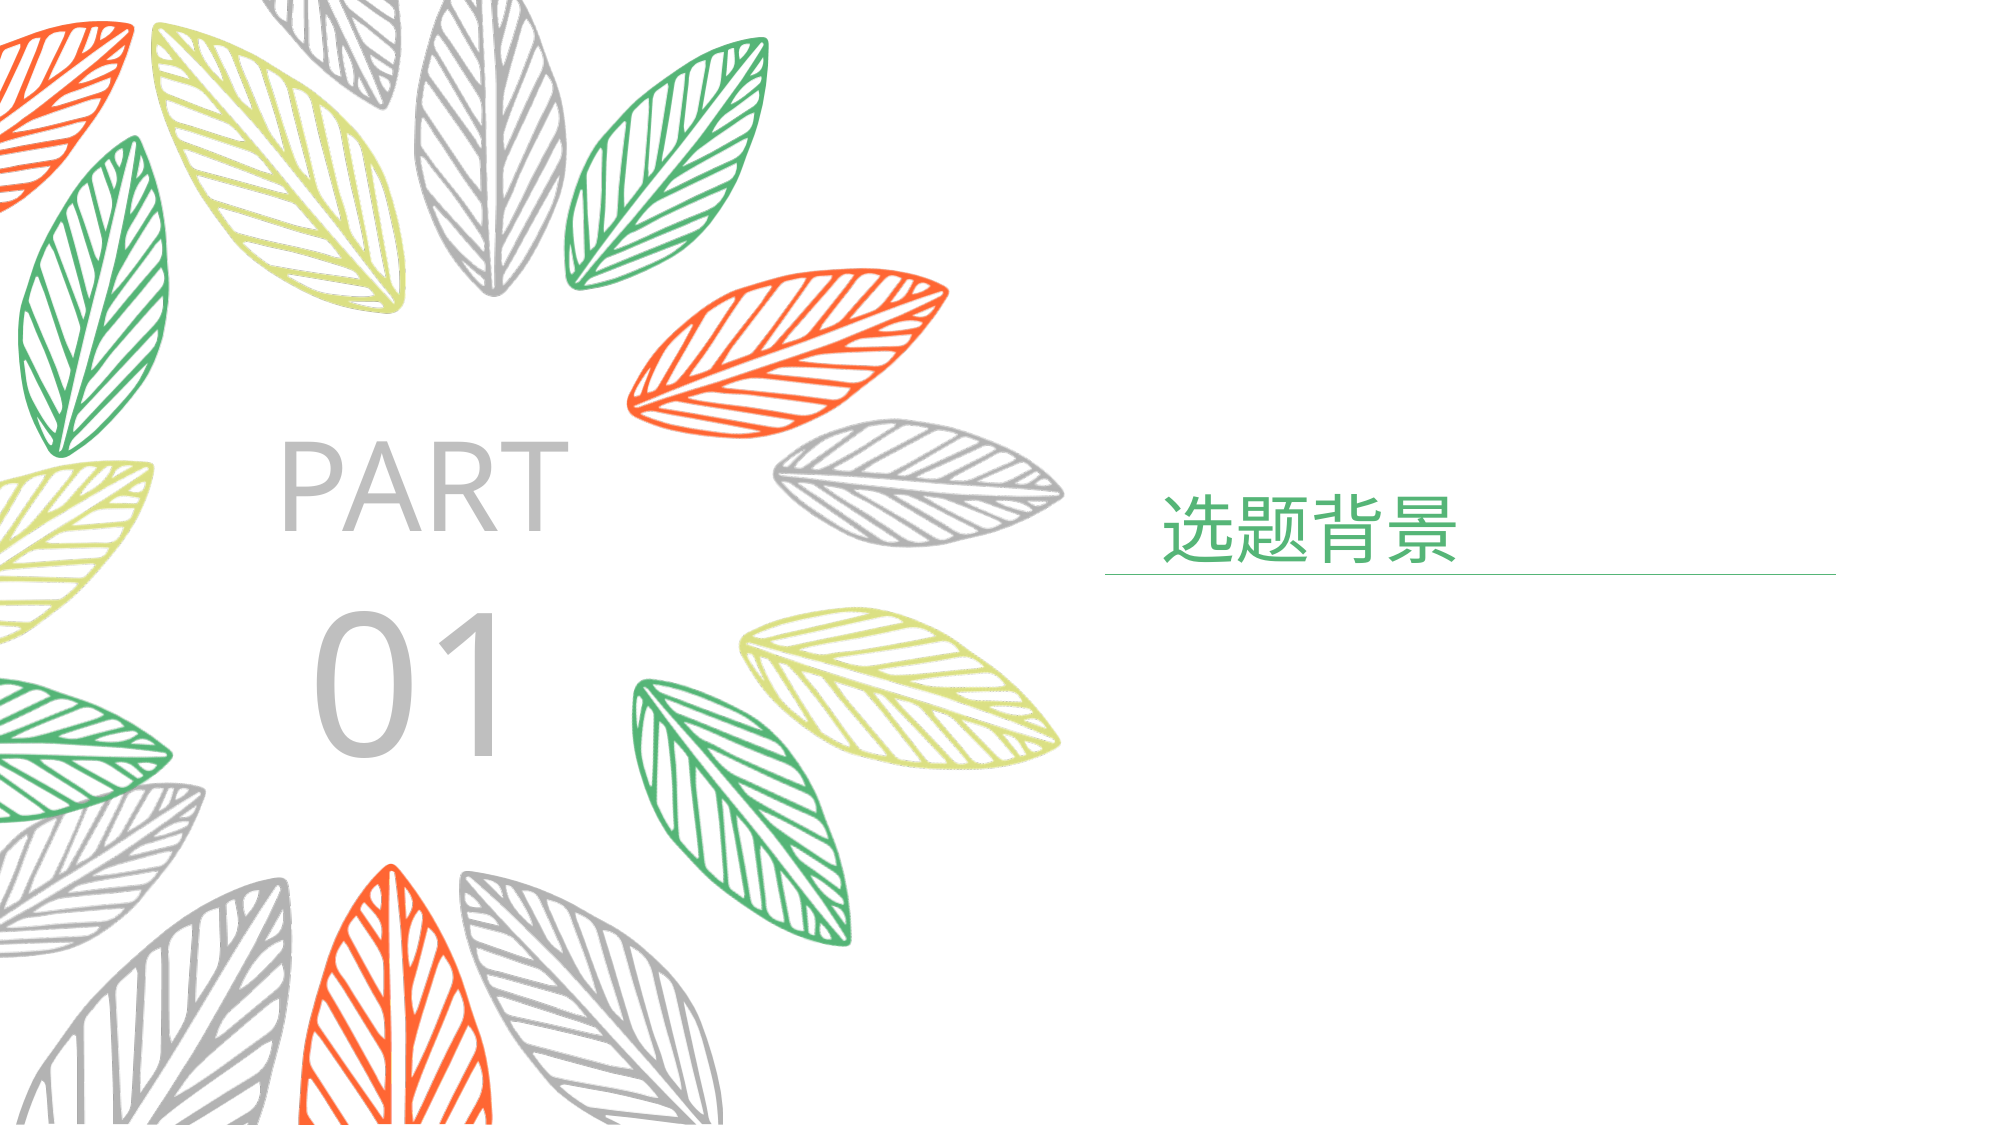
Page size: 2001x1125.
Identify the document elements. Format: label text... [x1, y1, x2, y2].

text_box 选题背景 [1145, 474, 1918, 580]
text_box PART 01 [296, 459, 610, 804]
picture [0, 0, 1106, 1125]
